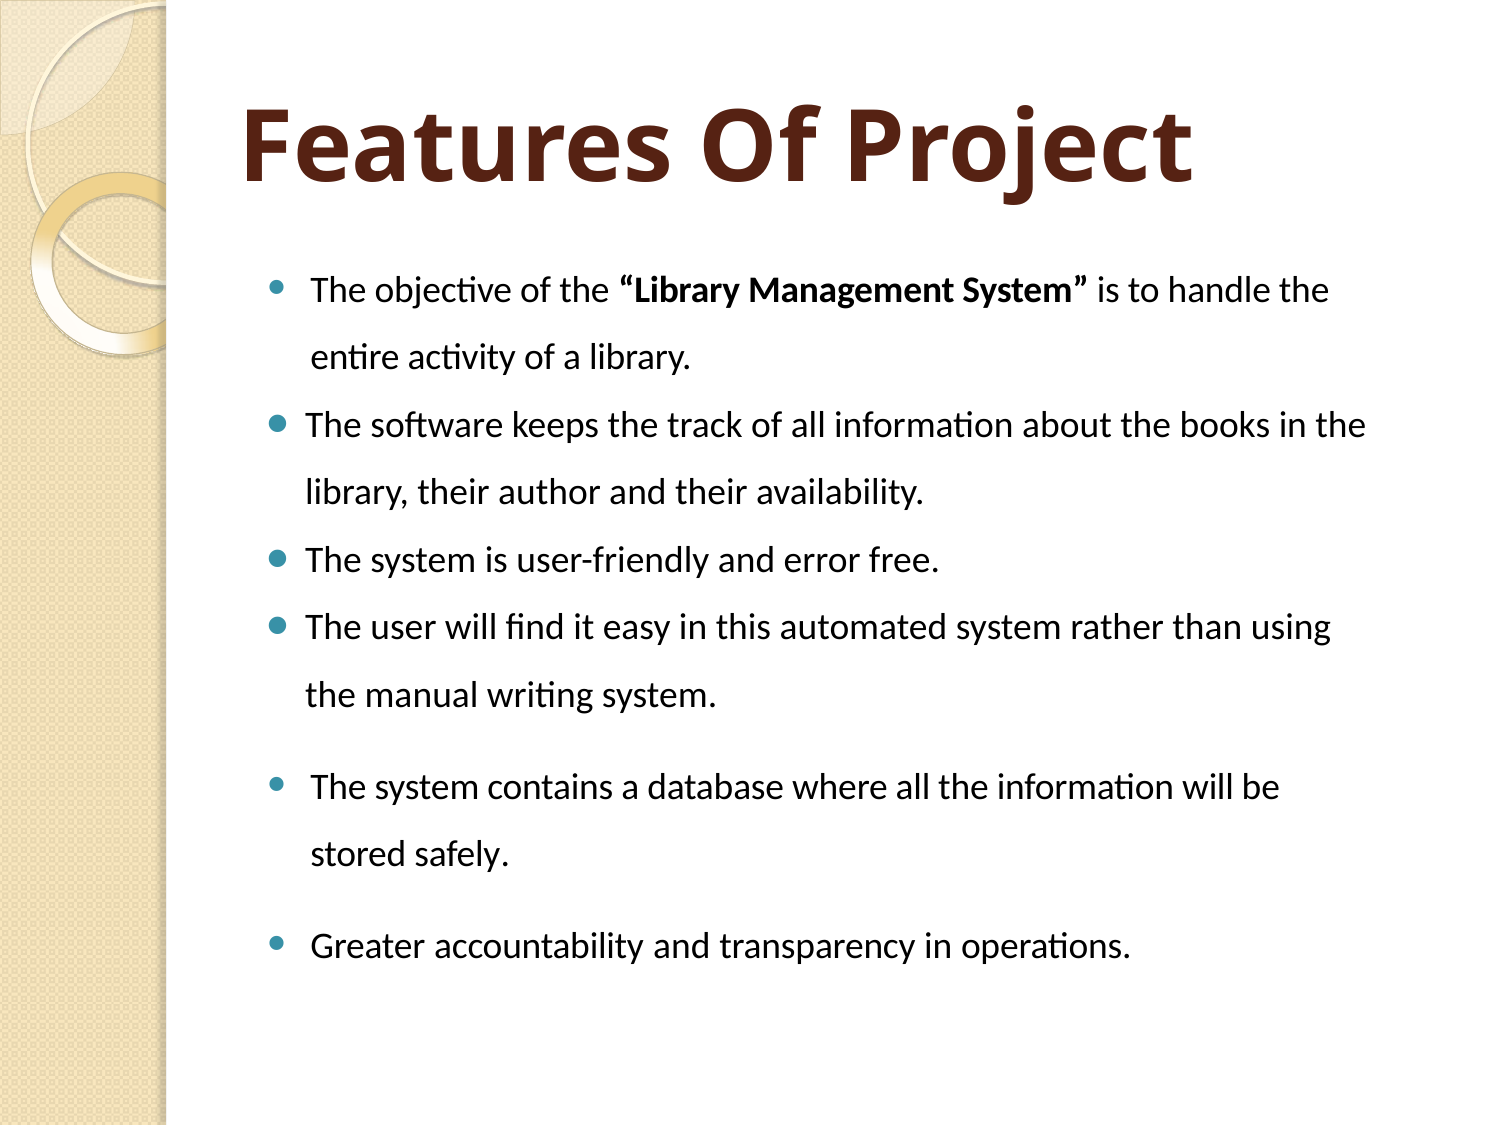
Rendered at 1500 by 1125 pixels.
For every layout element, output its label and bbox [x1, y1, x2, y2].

text_box [0, 0, 1500, 1125]
